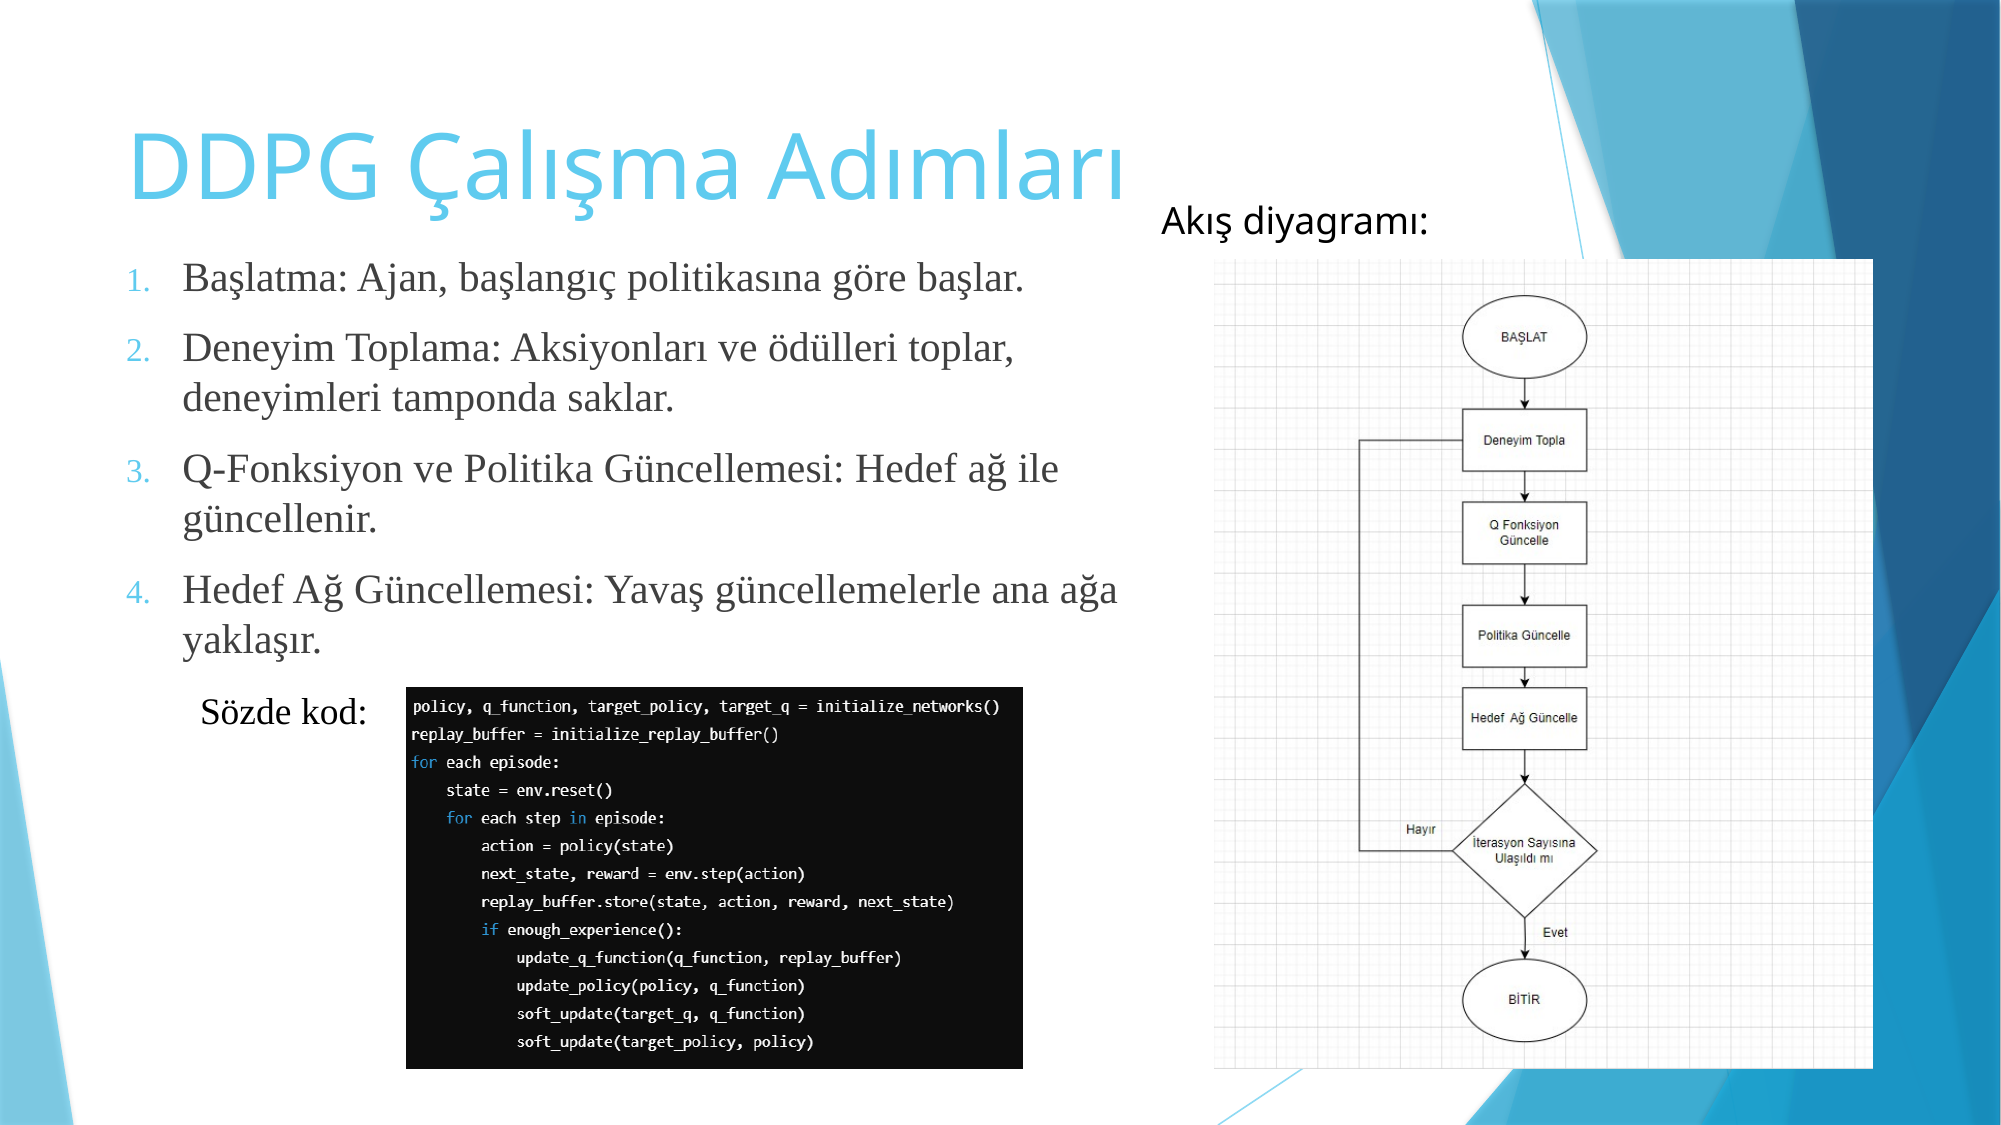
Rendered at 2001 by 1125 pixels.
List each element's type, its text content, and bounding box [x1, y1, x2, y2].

list Başlatma: Ajan, başlangıç politikasına göre başlar. Deneyim Toplama: Aksiyonları ve ödülleri toplar, deneyimleri tamponda saklar. Q-Fonksiyon ve Politika Güncellemesi: Hedef ağ ile güncellenir. Hedef Ağ Güncellemesi: Yavaş güncellemelerle ana ağa yaklaşır. [111, 241, 1215, 711]
picture [405, 687, 1023, 1069]
text_box Sözde kod: [185, 679, 408, 740]
picture [1214, 258, 1873, 1069]
text_box Akış diyagramı: [1146, 189, 1445, 250]
title DDPG Çalışma Adımları [111, 99, 1147, 241]
